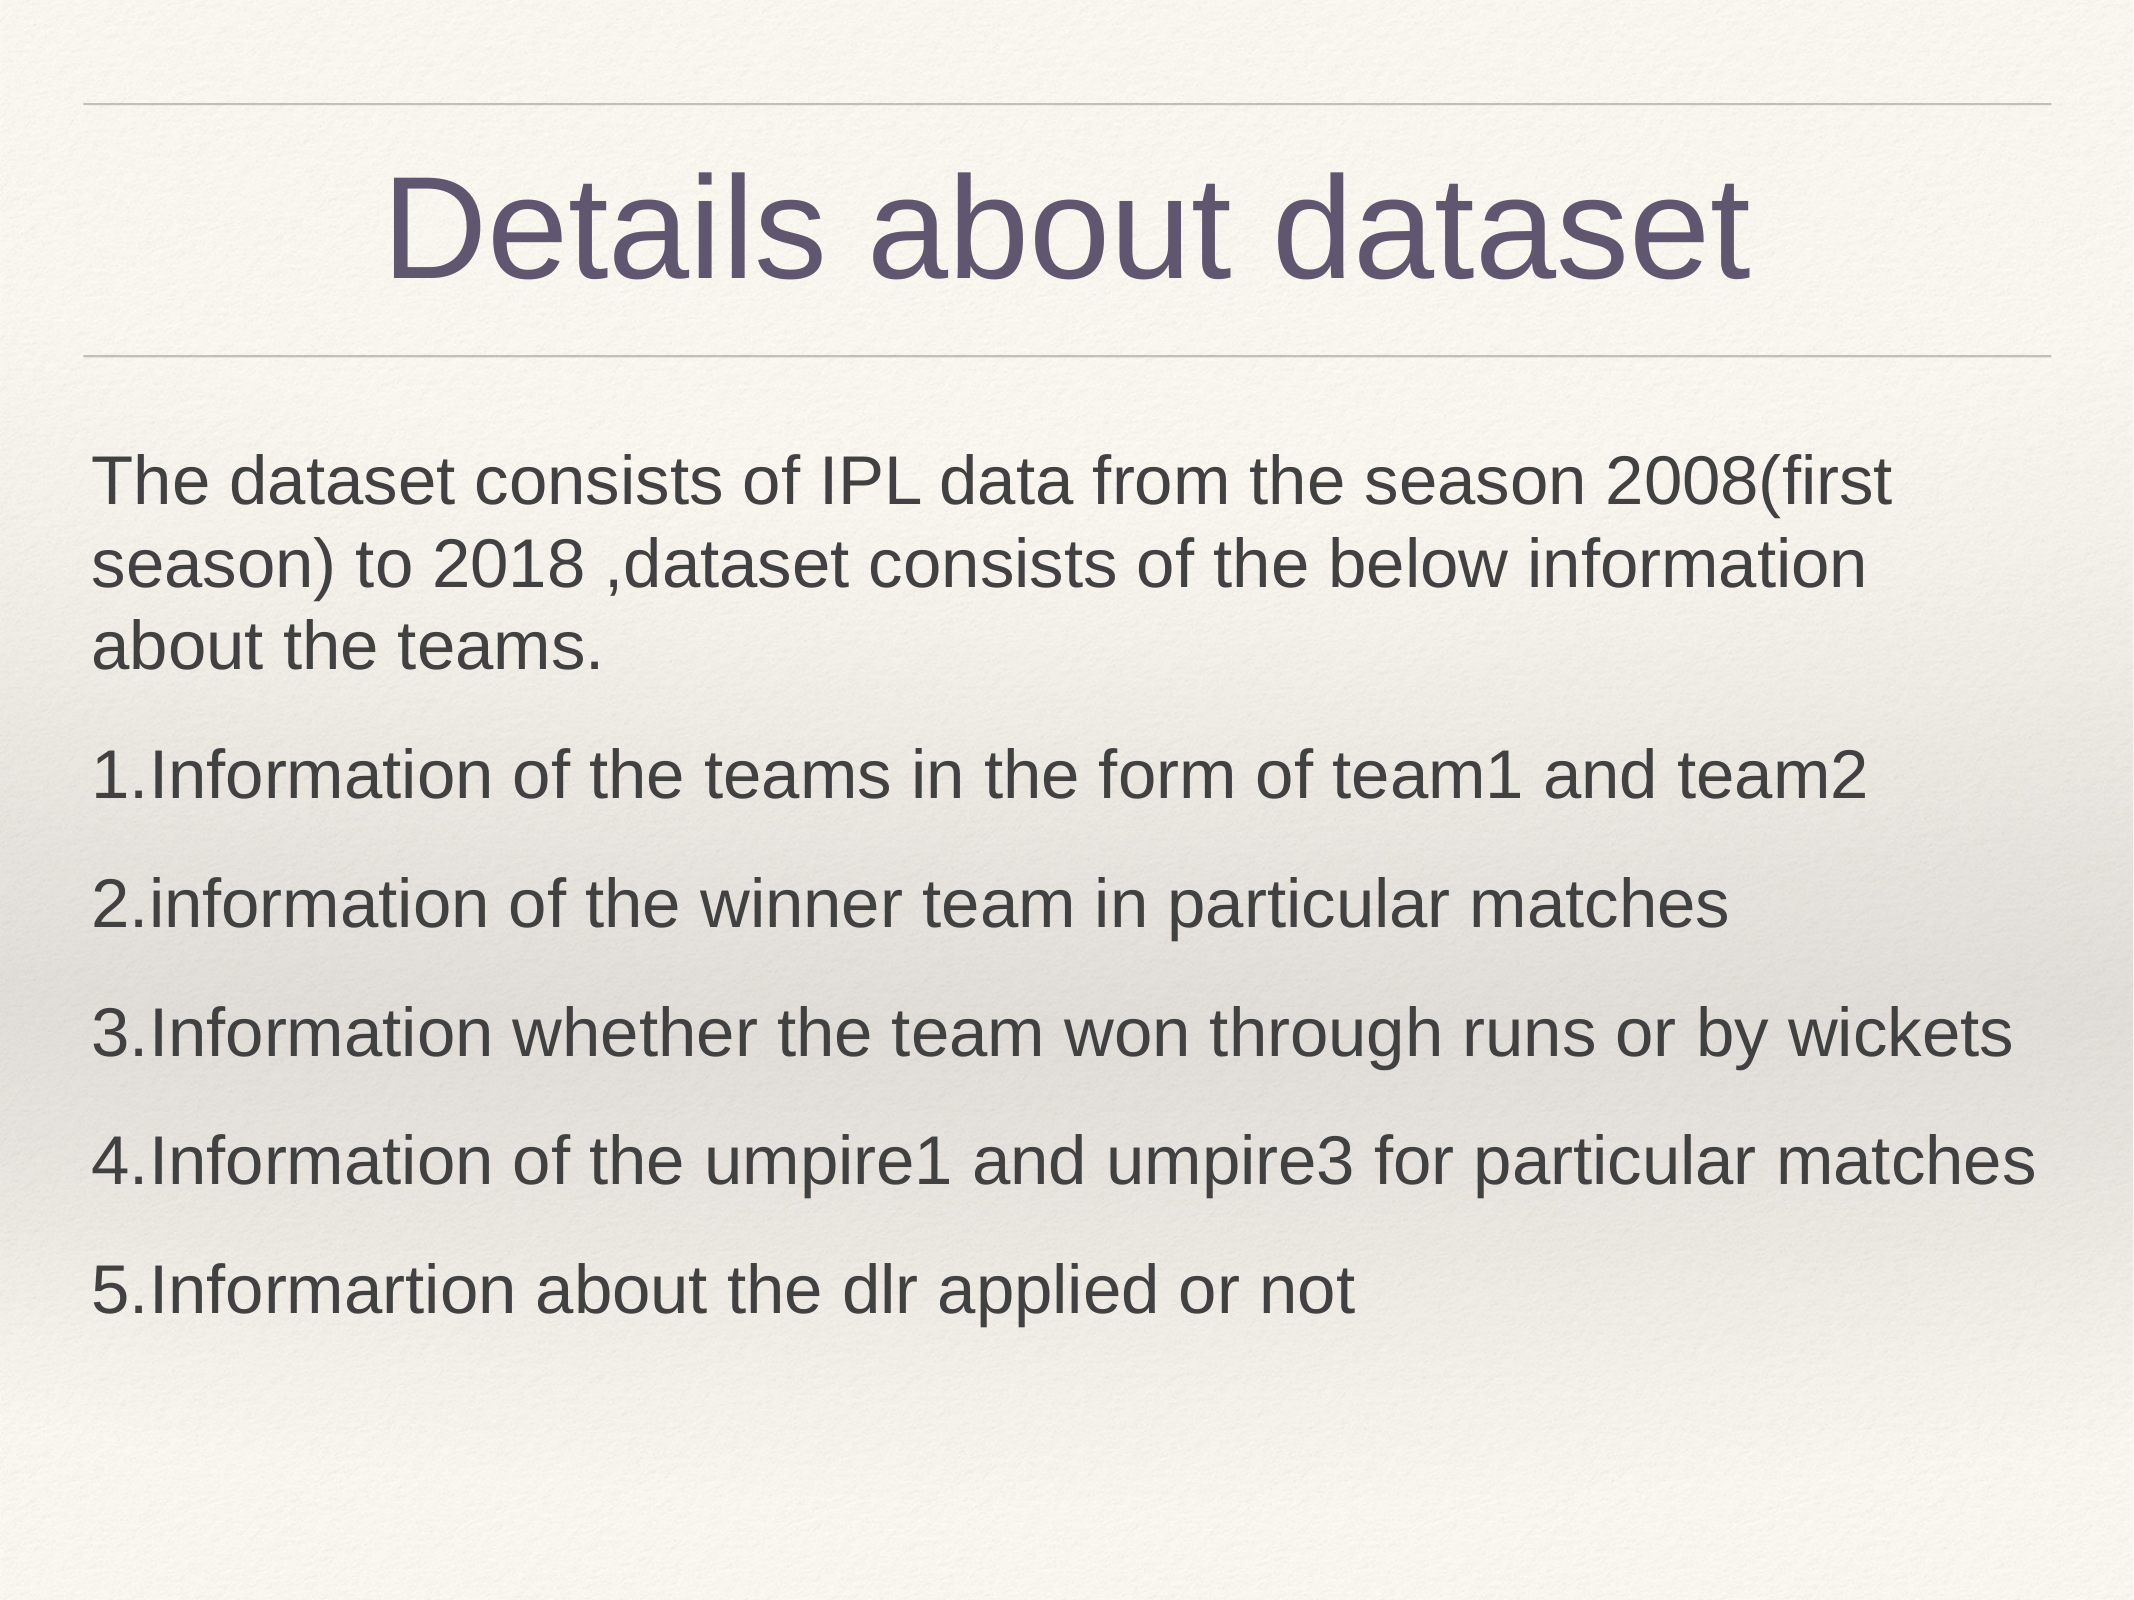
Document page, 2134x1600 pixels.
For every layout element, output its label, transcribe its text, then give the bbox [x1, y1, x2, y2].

list The dataset consists of IPL data from the season 2008(first season) to 2018 ,dataset consists of the below information about the teams. 1.Information of the teams in the form of team1 and team2 2.information of the winner team in particular matches 3.Information whether the team won through runs or by wickets 4.Information of the umpire1 and umpire3 for particular matches 5.Informartion about the dlr applied or not [82, 380, 2051, 1382]
picture [0, 0, 2134, 1600]
title Details about dataset [82, 130, 2051, 332]
